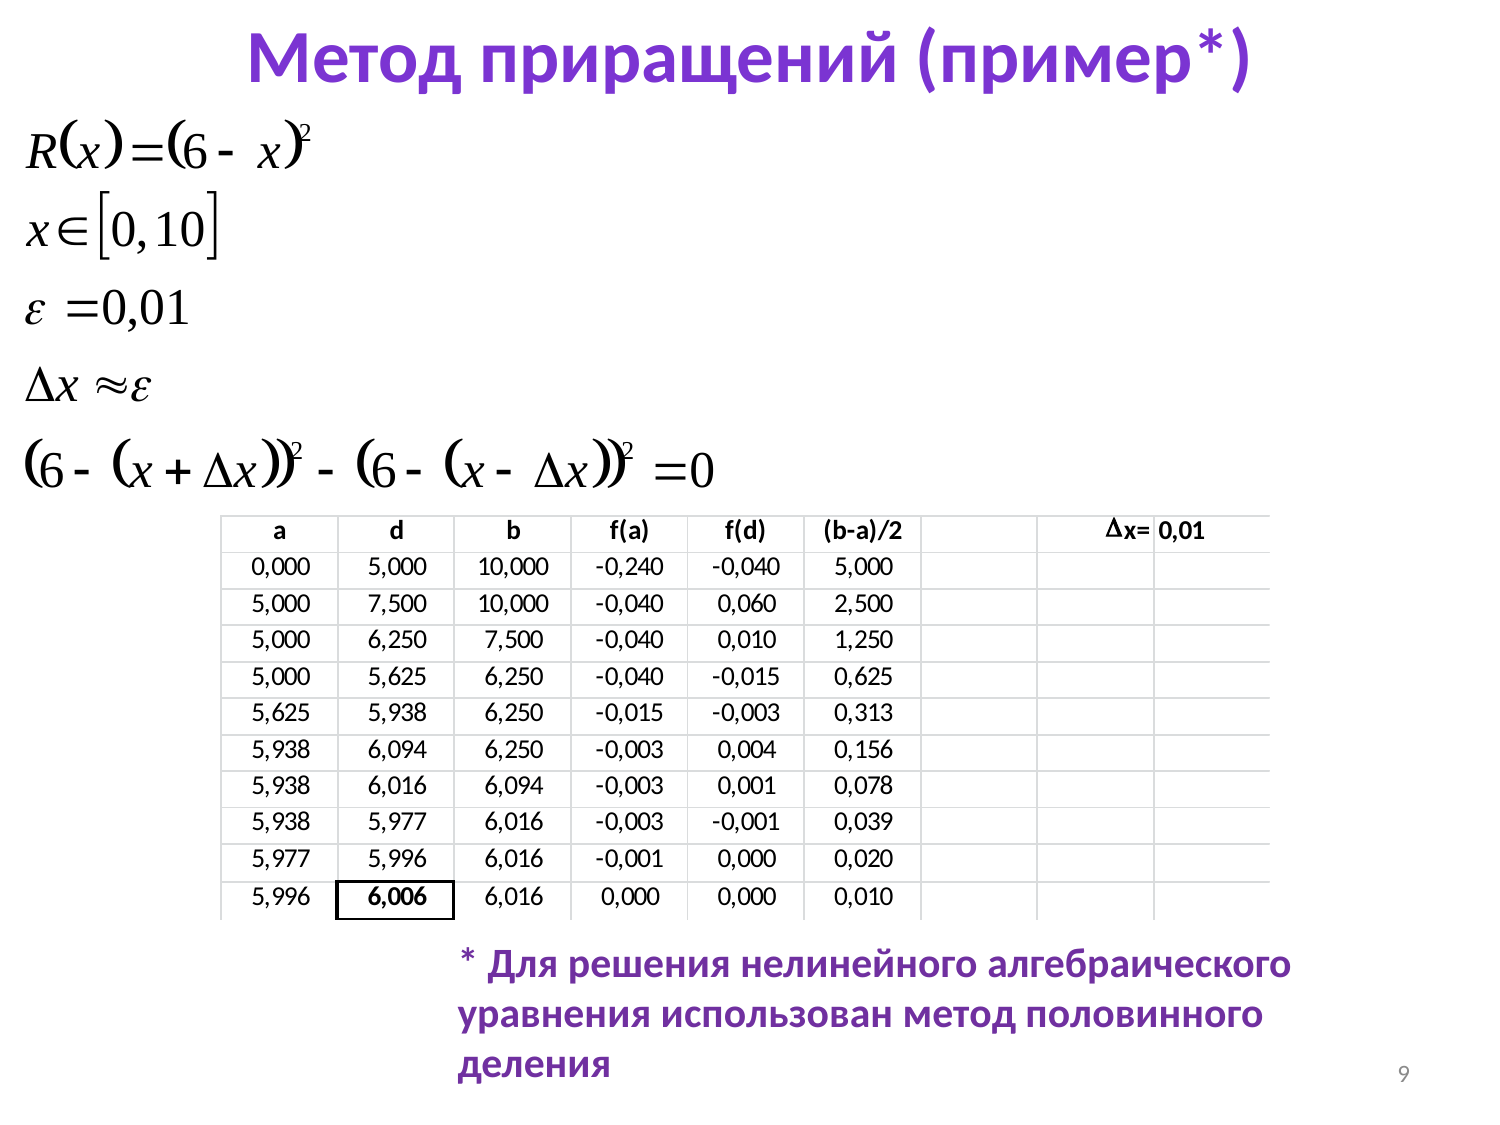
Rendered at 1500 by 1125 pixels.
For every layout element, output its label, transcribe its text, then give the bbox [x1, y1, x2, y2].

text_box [219, 514, 1272, 922]
text_box * Для решения нелинейного алгебраического уравнения использован метод половинного деления [442, 928, 1353, 1094]
text_box Метод приращений (пример*) [0, 0, 1500, 105]
slide_number 9 [1074, 1042, 1425, 1103]
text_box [17, 113, 724, 510]
